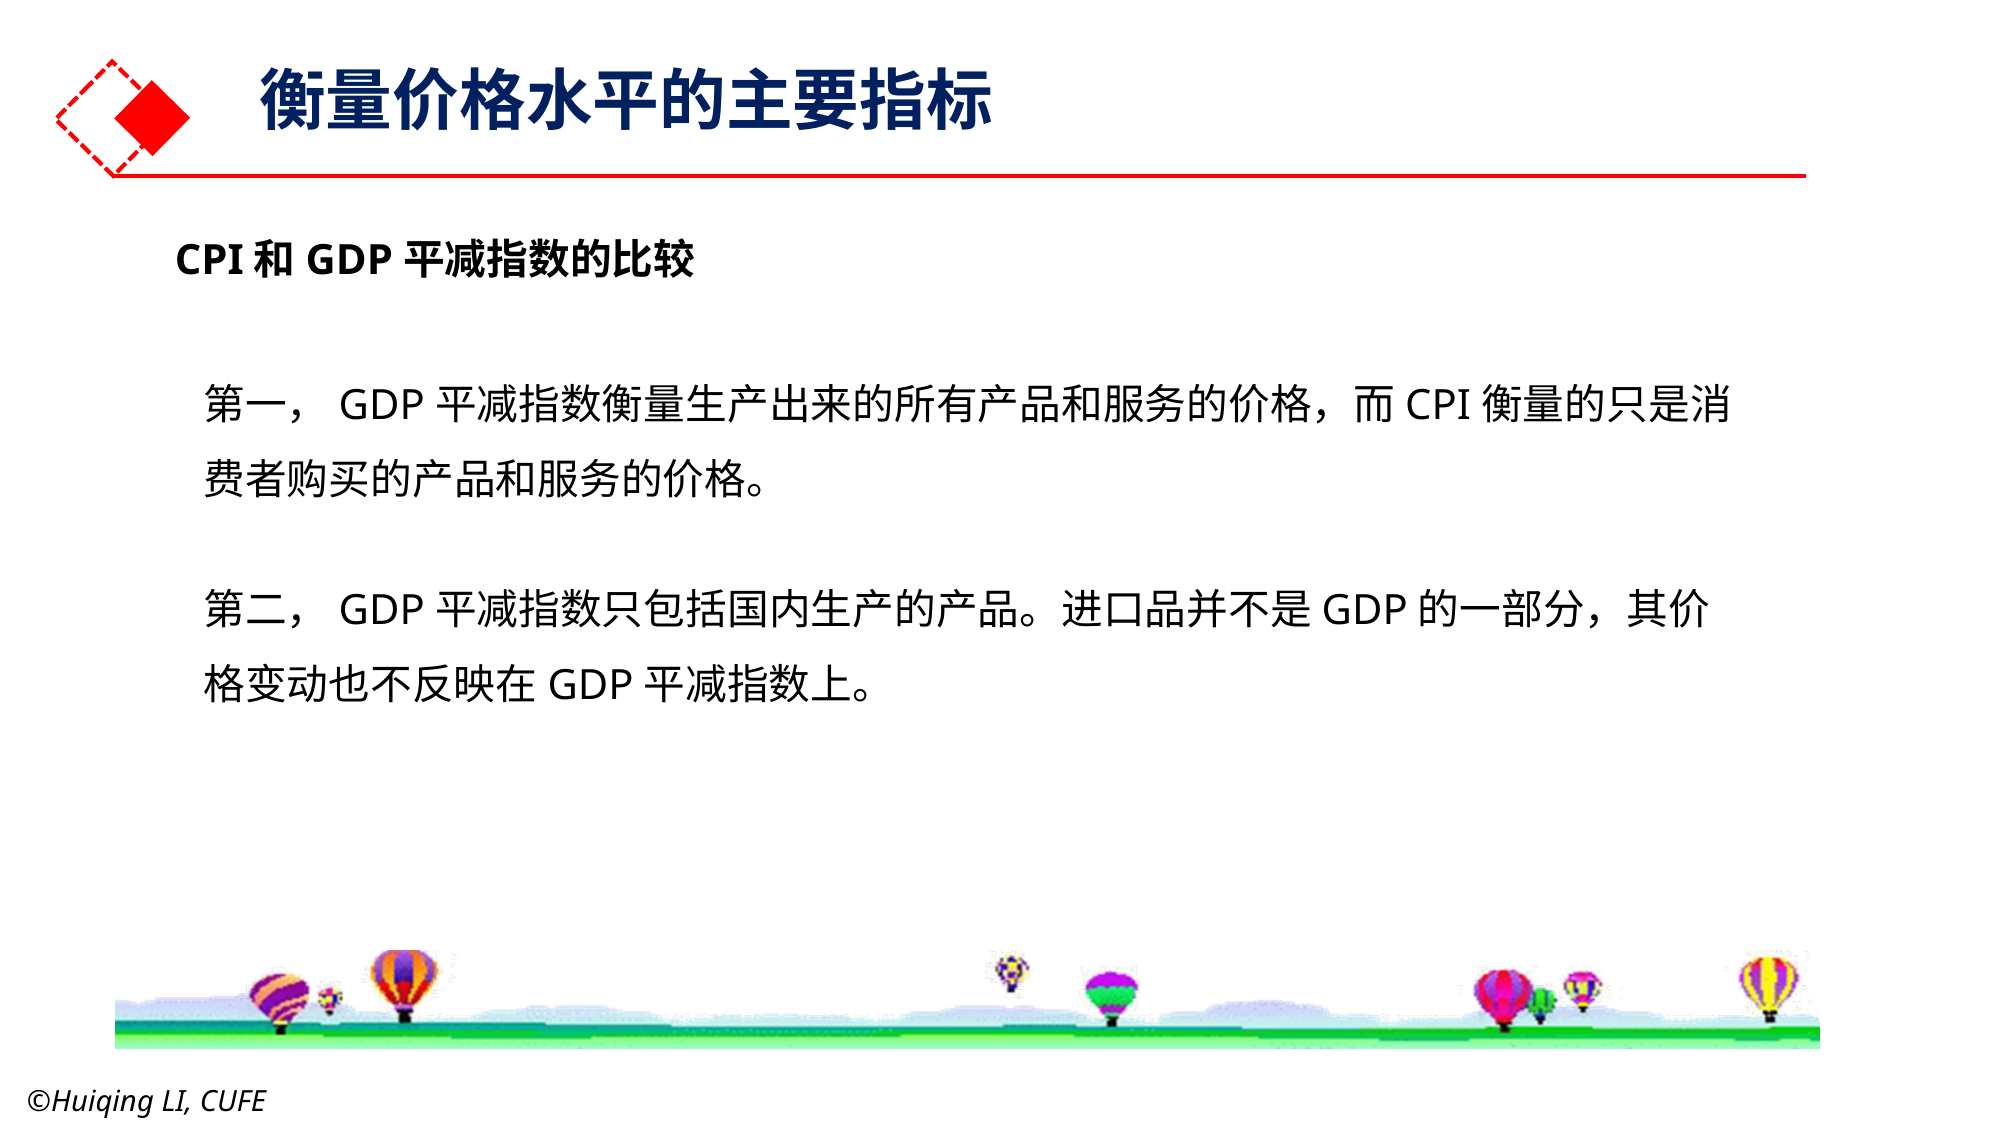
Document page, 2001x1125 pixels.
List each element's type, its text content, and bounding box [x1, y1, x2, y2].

text_box CPI和GDP平减指数的比较 [160, 225, 711, 291]
text_box [114, 80, 191, 157]
text_box 衡量价格水平的主要指标 [244, 59, 1970, 207]
picture [115, 950, 1820, 1049]
text_box 第一，GDP平减指数衡量生产出来的所有产品和服务的价格，而CPI衡量的只是消费者购买的产品和服务的价格。 [188, 345, 1785, 511]
text_box 第二，GDP平减指数只包括国内生产的产品。进口品并不是GDP的一部分，其价格变动也不反映在GDP平减指数上。 [188, 550, 1738, 716]
text_box [54, 61, 143, 178]
